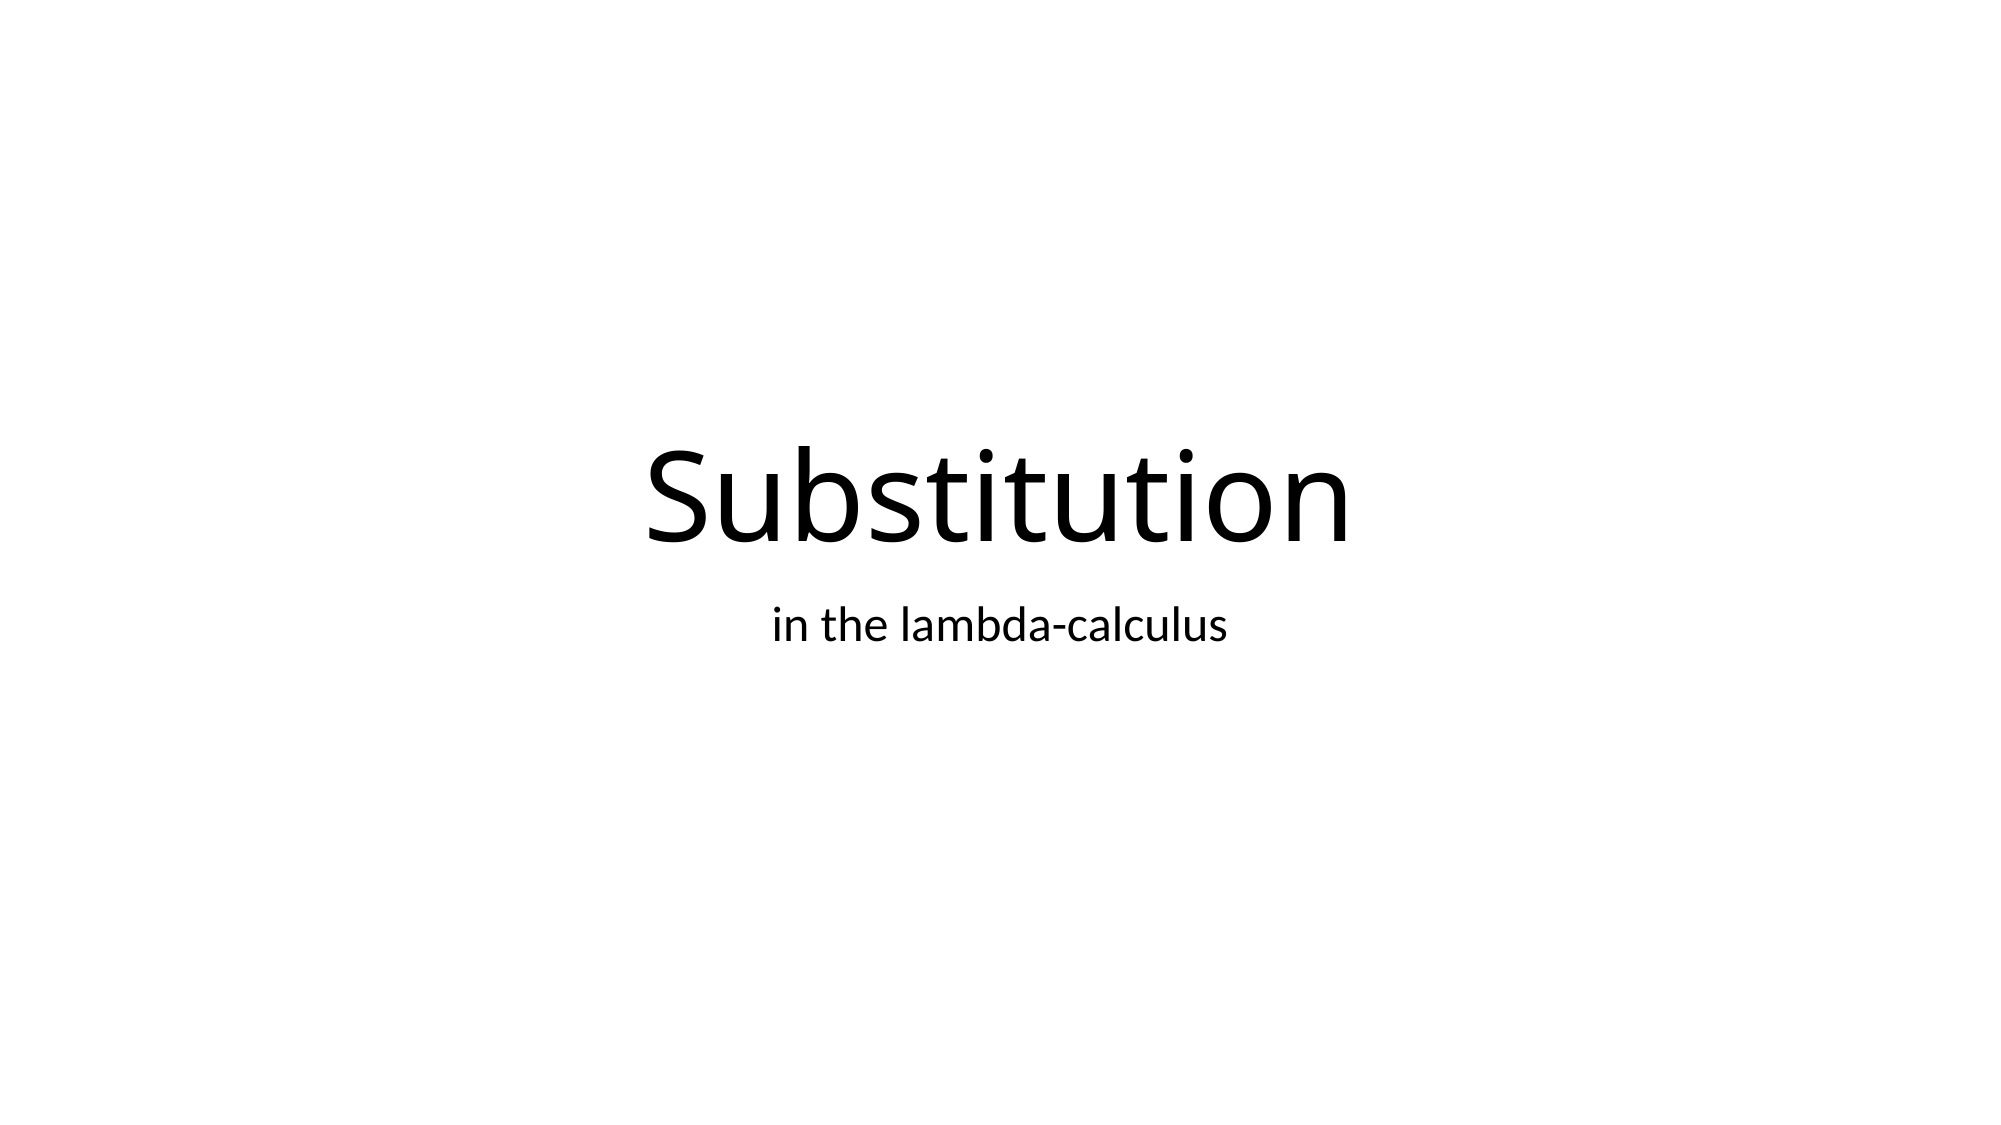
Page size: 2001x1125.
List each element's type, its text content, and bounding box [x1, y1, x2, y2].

subtitle in the lambda-calculus [249, 590, 1750, 863]
title Substitution [249, 184, 1750, 576]
